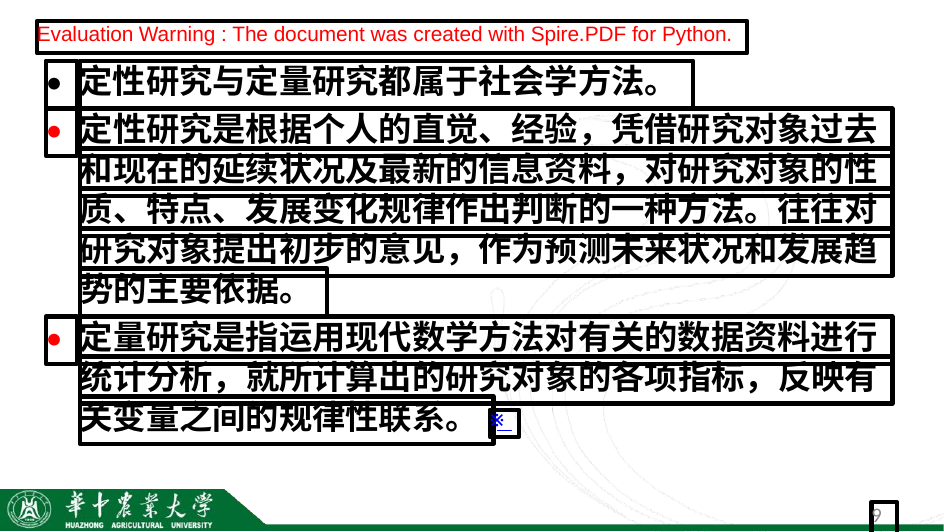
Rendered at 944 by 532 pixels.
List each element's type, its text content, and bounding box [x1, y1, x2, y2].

text_box 定量研究是指运用现代数学方法对有关的数据资料进行 [78, 314, 480, 354]
text_box 统计分析，就所计算出的研究对象的各项指标，反映有 [78, 354, 480, 394]
text_box Evaluation Warning : The document was created with Spire.PDF for Python. [35, 19, 749, 55]
picture [0, 105, 944, 532]
text_box • [44, 106, 78, 158]
text_box 关变量之间的规律性联系。 [78, 394, 480, 446]
text_box 定性研究是根据个人的直觉、经验，凭借研究对象过去 [78, 106, 483, 146]
text_box 质、特点、发展变化规律作出判断的一种方法。往往对 [78, 186, 480, 226]
text_box • [44, 59, 78, 106]
text_box 和现在的延续状况及最新的信息资料，对研究对象的性 [78, 146, 480, 186]
text_box 势的主要依据。 [78, 266, 329, 314]
text_box • [44, 314, 78, 366]
text_box 研究对象提出初步的意见，作为预测未来状况和发展趋 [78, 226, 480, 278]
text_box 定性研究与定量研究都属于社会学方法。 [78, 59, 695, 106]
